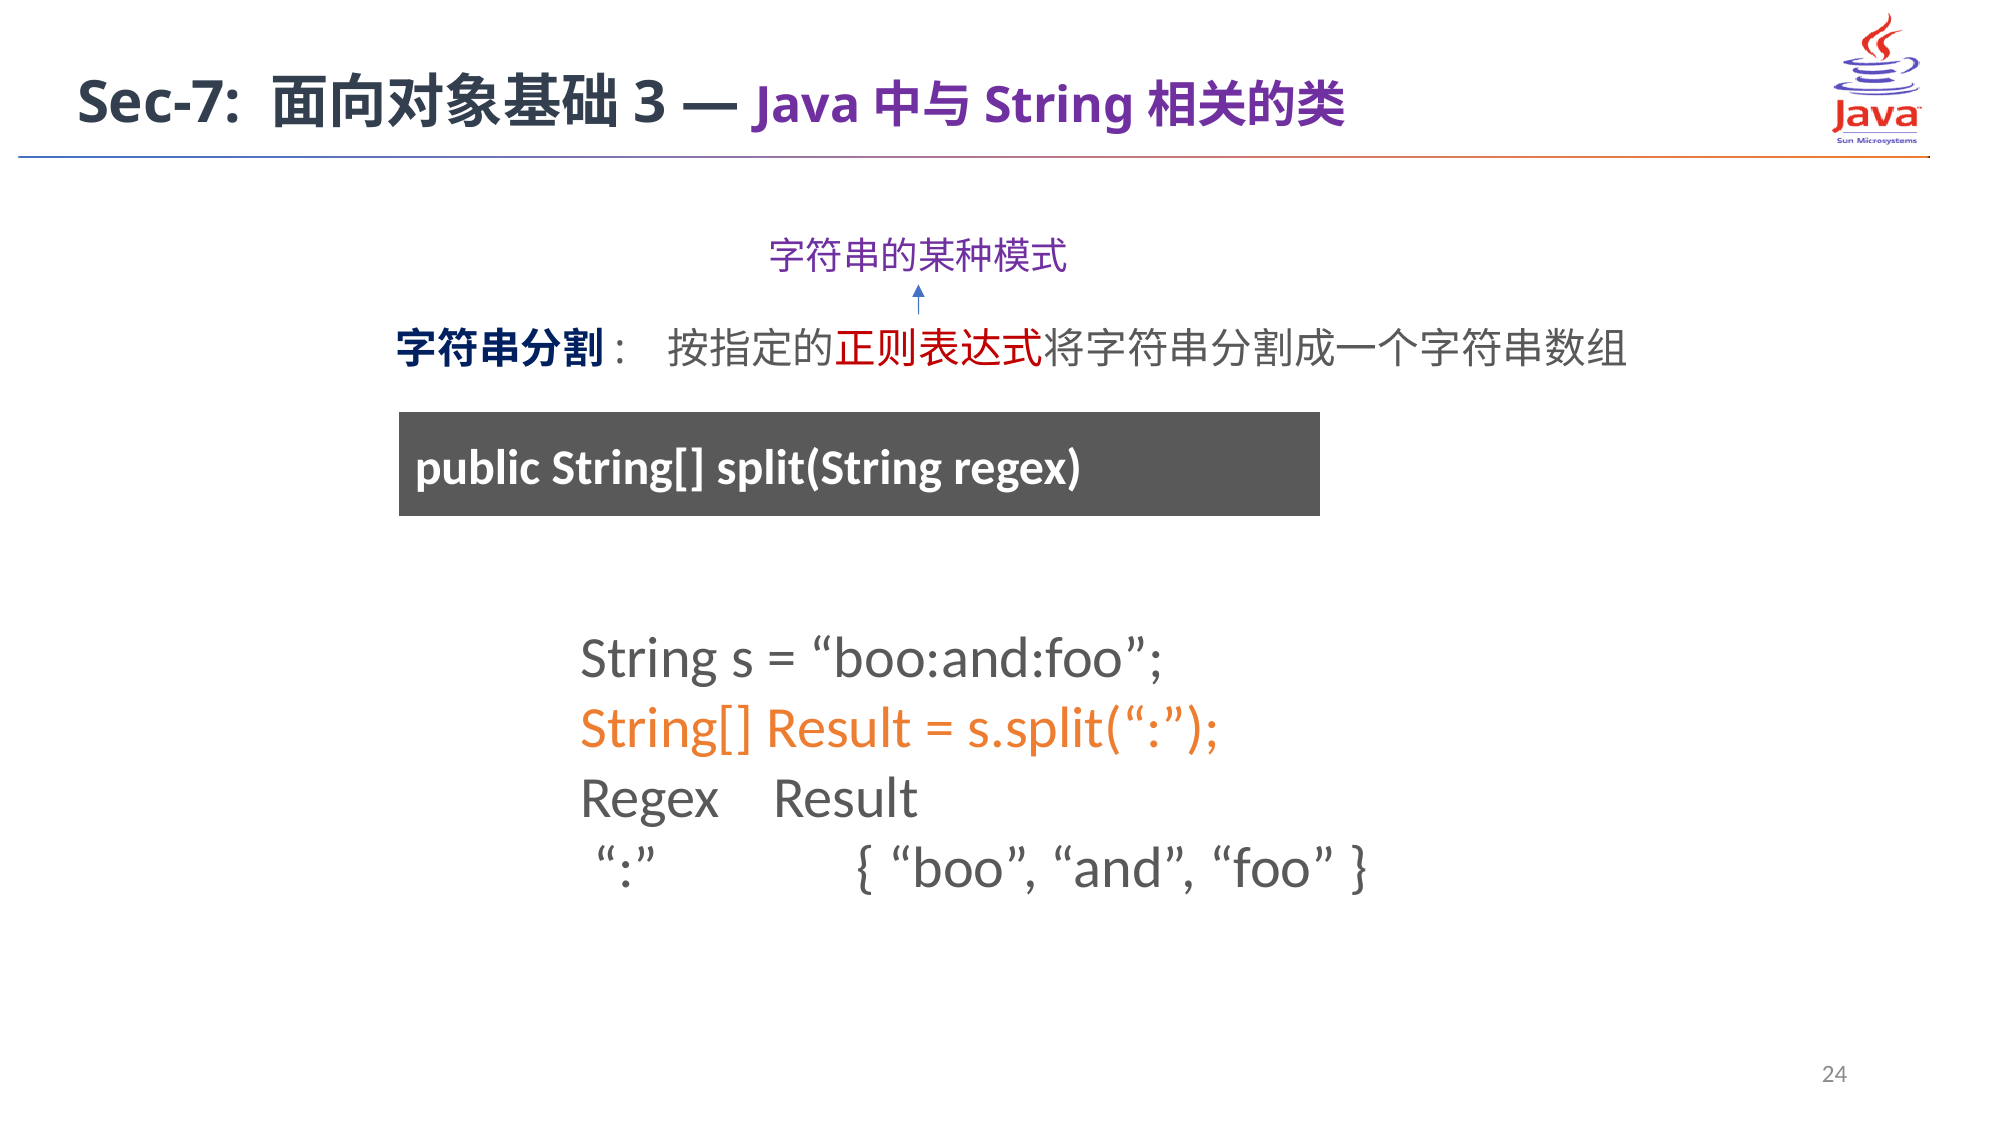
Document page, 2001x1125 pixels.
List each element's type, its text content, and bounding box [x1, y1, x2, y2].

text_box 字符串分割: 按指定的正则表达式将字符串分割成一个字符串数组 [338, 314, 1686, 380]
text_box 字符串的某种模式 [753, 224, 1084, 285]
picture [1825, 9, 1930, 149]
text_box String s = “boo:and:foo”; String[] Result = s.split(“:”); Regex Result “:” { “boo”, “and”, “foo” } [565, 611, 1485, 907]
text_box public String[] split(String regex) [399, 412, 1320, 516]
text_box Sec-7: 面向对象基础3 — Java中与String相关的类 [75, 62, 1674, 135]
slide_number 24 [1412, 1042, 1863, 1103]
